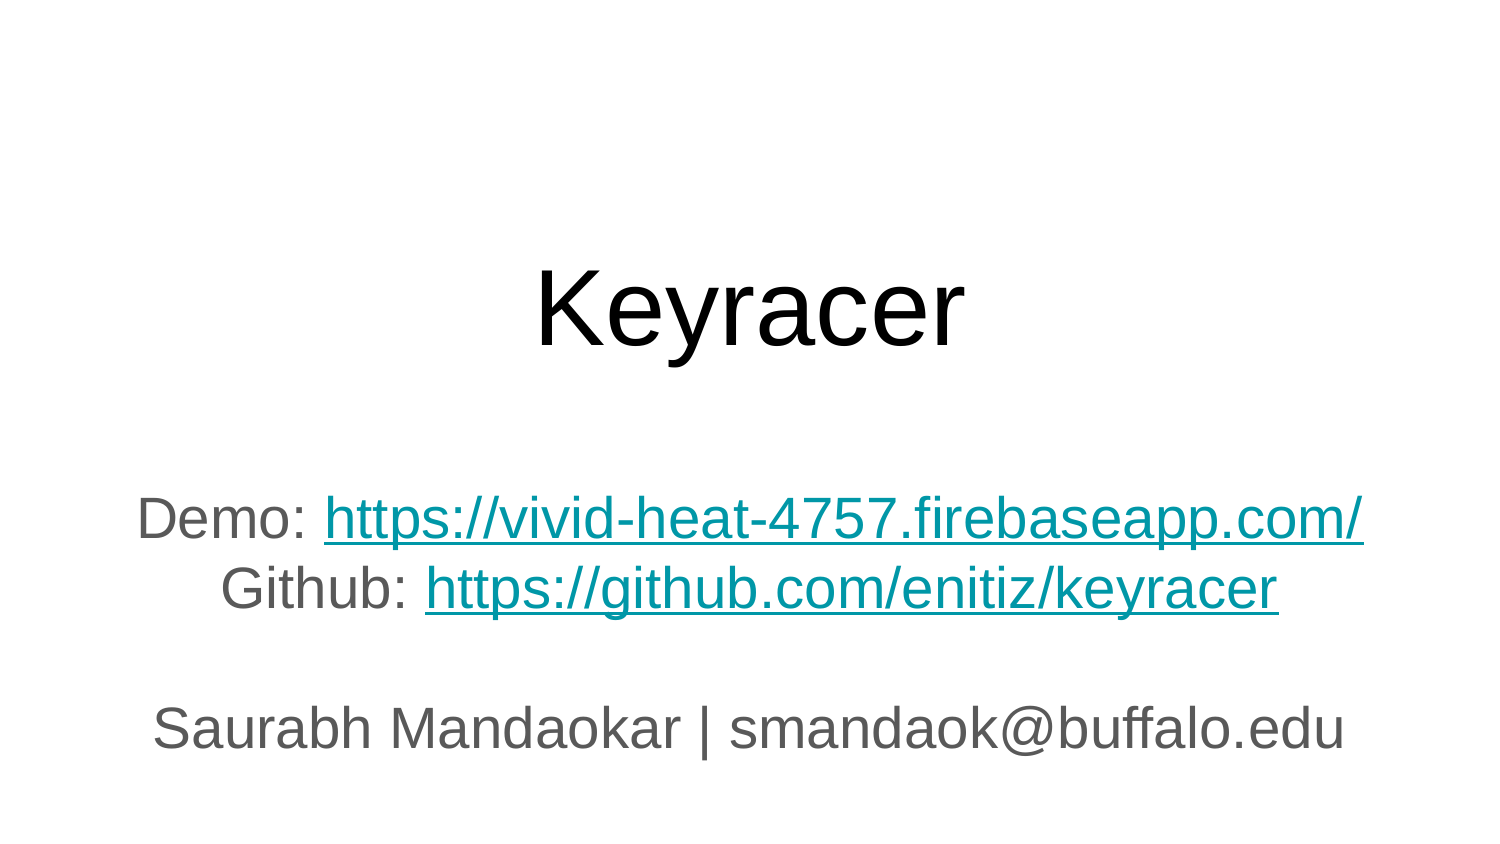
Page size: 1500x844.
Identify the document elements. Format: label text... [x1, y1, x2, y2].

title Keyracer [51, 45, 1449, 382]
subtitle Demo: https://vivid-heat-4757.firebaseapp.com/ Github: https://github.com/enitiz/keyracer Saurabh Mandaokar | smandaok@buffalo.edu [51, 464, 1449, 796]
